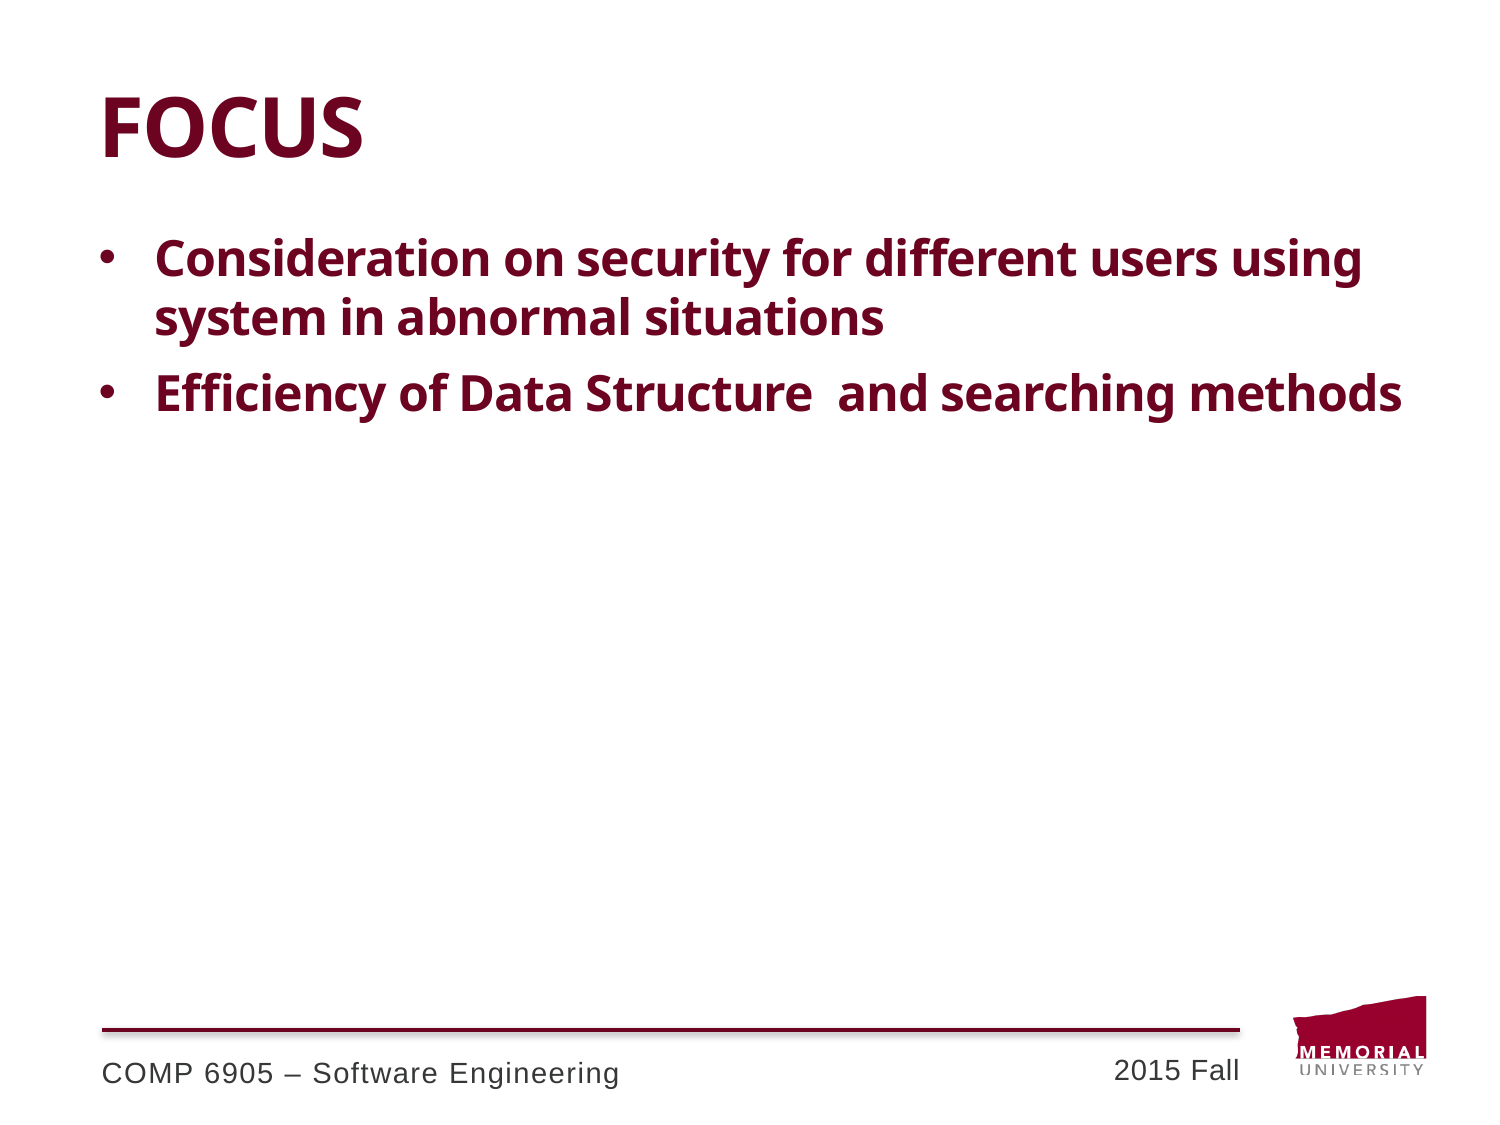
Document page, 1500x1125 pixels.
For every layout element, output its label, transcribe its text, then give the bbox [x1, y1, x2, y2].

list 2015 Fall [988, 1041, 1240, 1096]
title Focus [87, 87, 1440, 173]
list COMP 6905 – Software Engineering [101, 1040, 988, 1086]
list Consideration on security for different users using system in abnormal situations Efficiency of Data Structure and searching methods [87, 222, 1426, 974]
